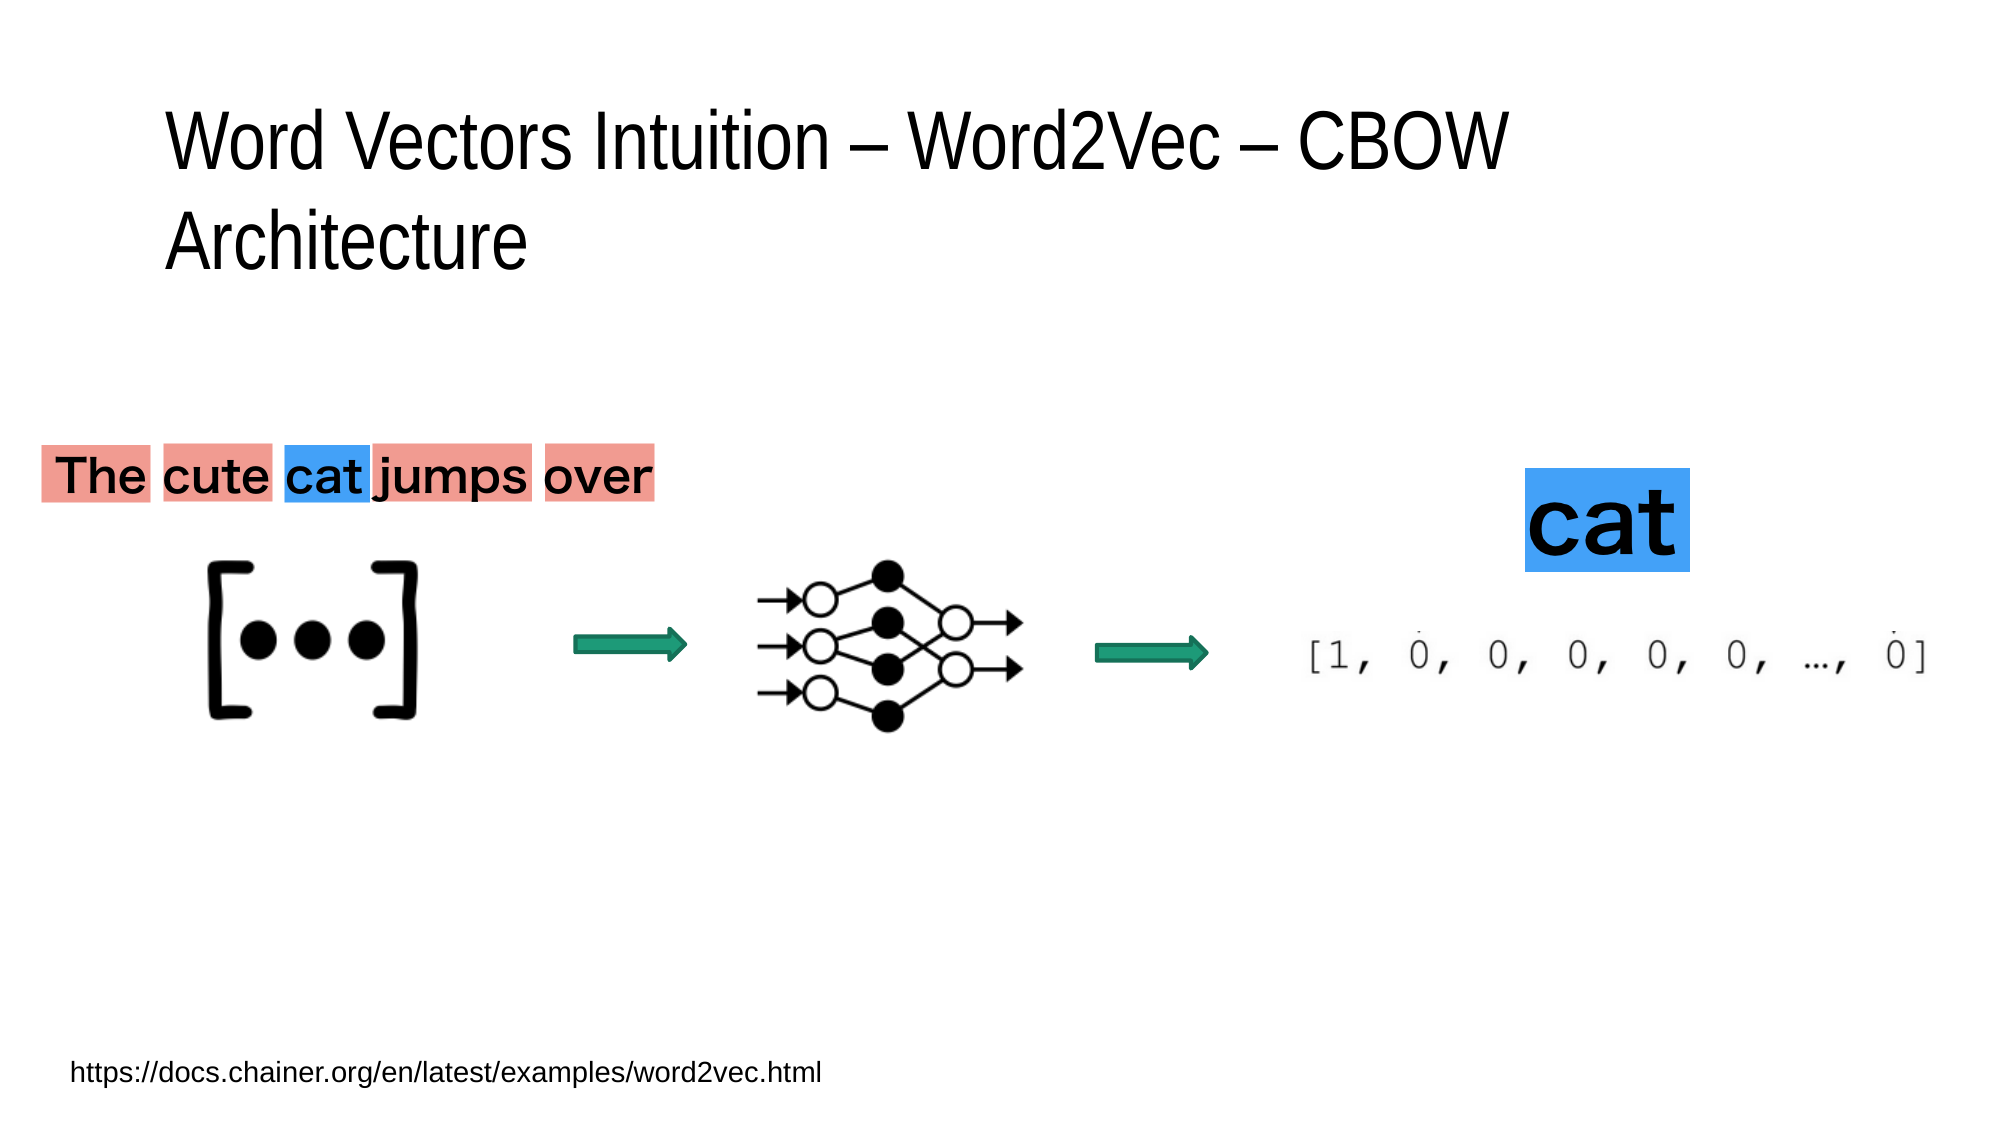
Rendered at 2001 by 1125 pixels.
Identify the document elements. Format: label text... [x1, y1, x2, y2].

picture [27, 437, 668, 798]
text_box Word Vectors Intuition – Word2Vec – CBOW Architecture [149, 78, 1753, 294]
text_box [573, 626, 688, 662]
picture [1296, 630, 1932, 698]
text_box [1094, 635, 1209, 671]
picture [737, 493, 1038, 794]
picture [1509, 468, 1691, 573]
text_box https://docs.chainer.org/en/latest/examples/word2vec.html [55, 1046, 839, 1097]
